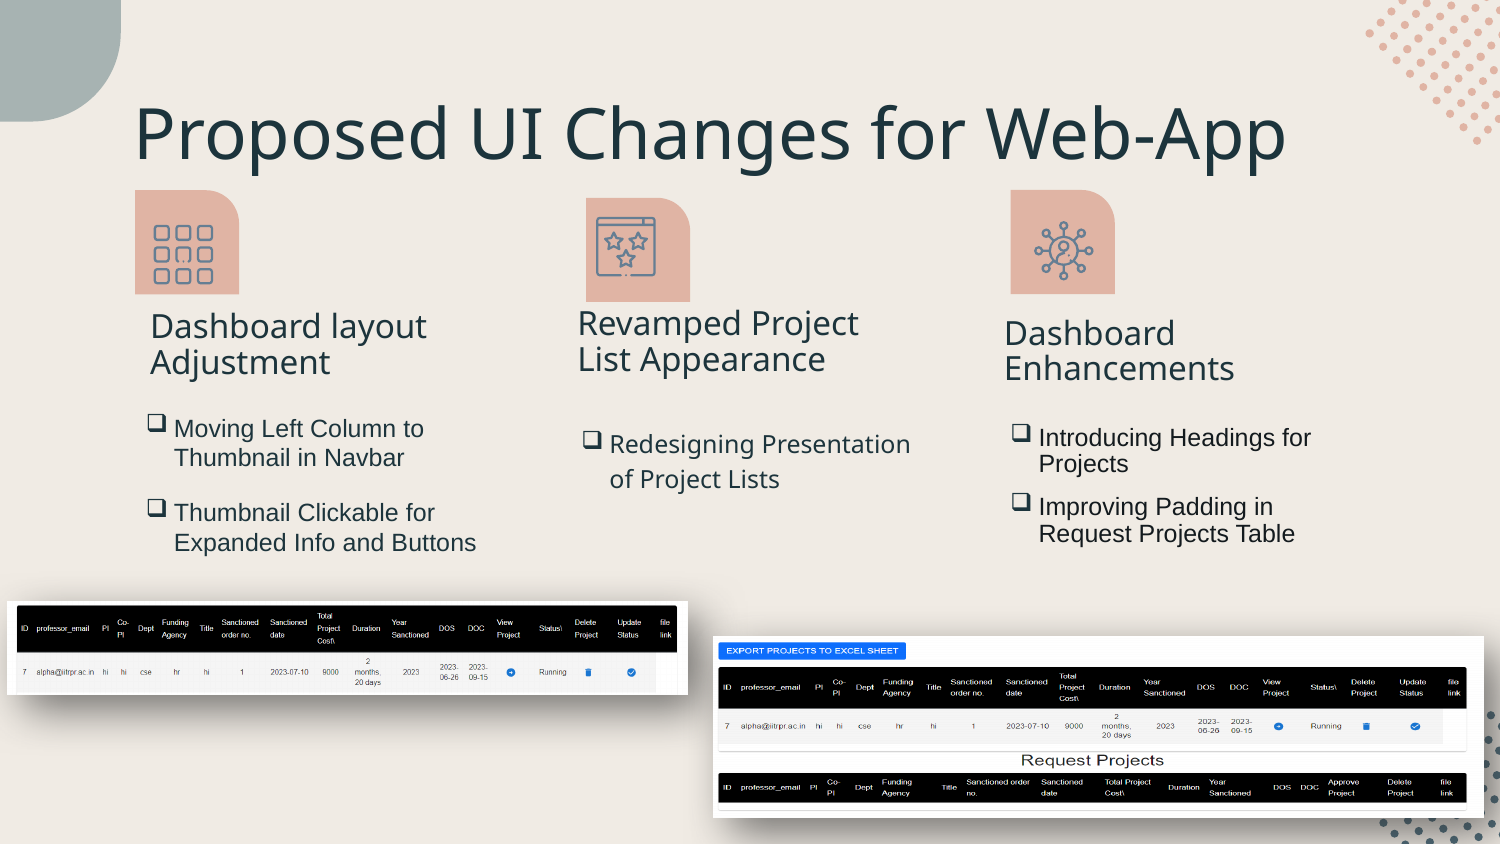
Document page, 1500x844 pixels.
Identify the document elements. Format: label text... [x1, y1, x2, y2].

list Redesigning Presentation of Project Lists [566, 416, 941, 613]
list Introducing Headings for Projects Improving Padding in Request Projects Table [995, 416, 1370, 555]
list Dashboard Enhancements [988, 308, 1363, 394]
list Dashboard layout Adjustment [135, 302, 509, 408]
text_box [1033, 220, 1096, 281]
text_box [153, 224, 214, 285]
picture [6, 601, 688, 695]
list Revamped Project List Appearance [562, 298, 937, 393]
list Moving Left Column to Thumbnail in Navbar Thumbnail Clickable for Expanded Info and Buttons [130, 404, 505, 583]
picture [713, 636, 1484, 819]
title Proposed UI Changes for Web-App [118, 90, 1382, 196]
text_box [132, 188, 242, 297]
text_box [584, 195, 693, 304]
text_box [1008, 187, 1117, 297]
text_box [595, 216, 657, 277]
